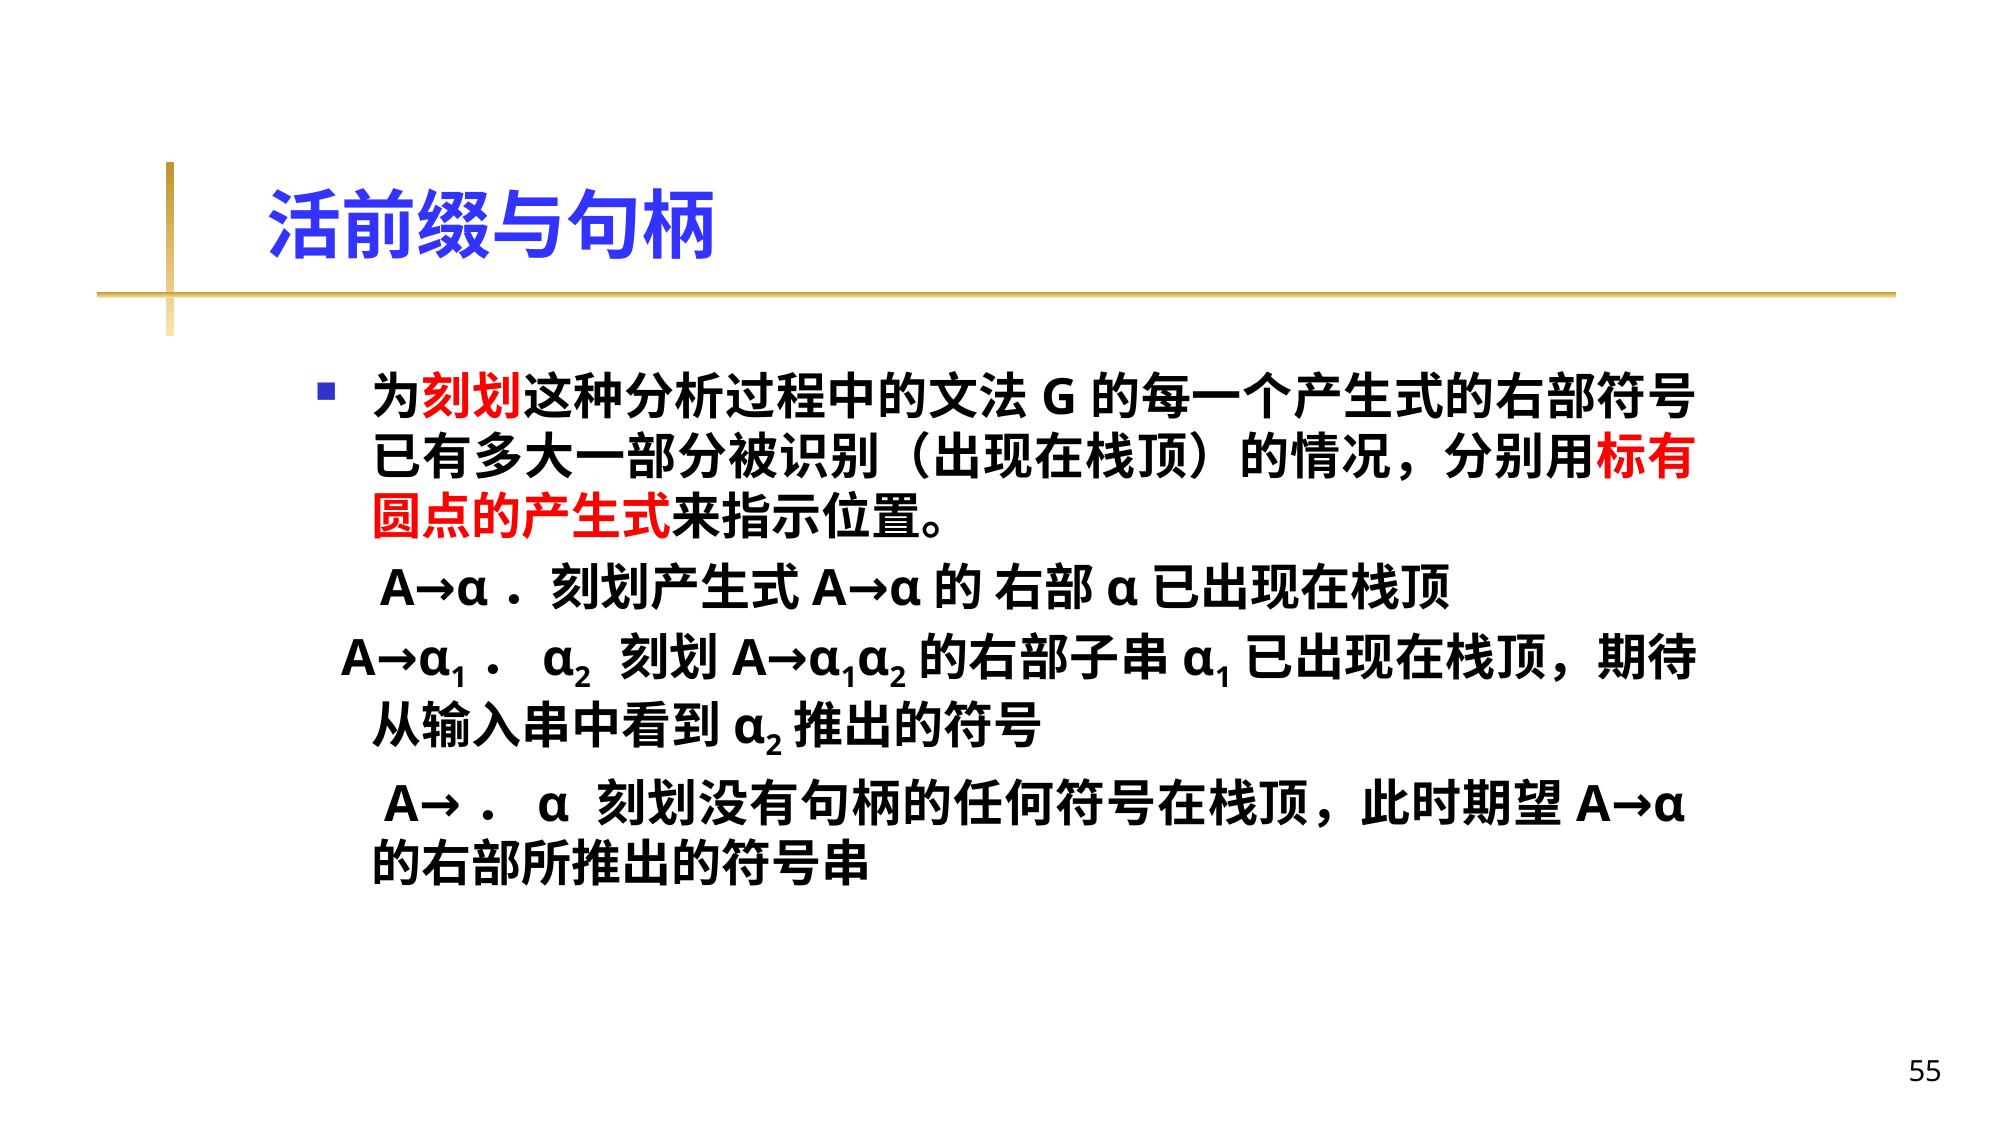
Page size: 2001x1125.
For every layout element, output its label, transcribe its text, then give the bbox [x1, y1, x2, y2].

title 活前缀与句柄 [251, 34, 1957, 276]
list 为刻划这种分析过程中的文法G的每一个产生式的右部符号已有多大一部分被识别（出现在栈顶）的情况，分别用标有圆点的产生式来指示位置。 A→α．刻划产生式A→α的 右部α已出现在栈顶 A→α1．α2 刻划A→α1α2的右部子串α1已出现在栈顶，期待从输入串中看到α2推出的符号 A→．α 刻划没有句柄的任何符号在栈顶，此时期望A→α的右部所推出的符号串 [299, 287, 1713, 1038]
slide_number 55 [1540, 1023, 1958, 1100]
